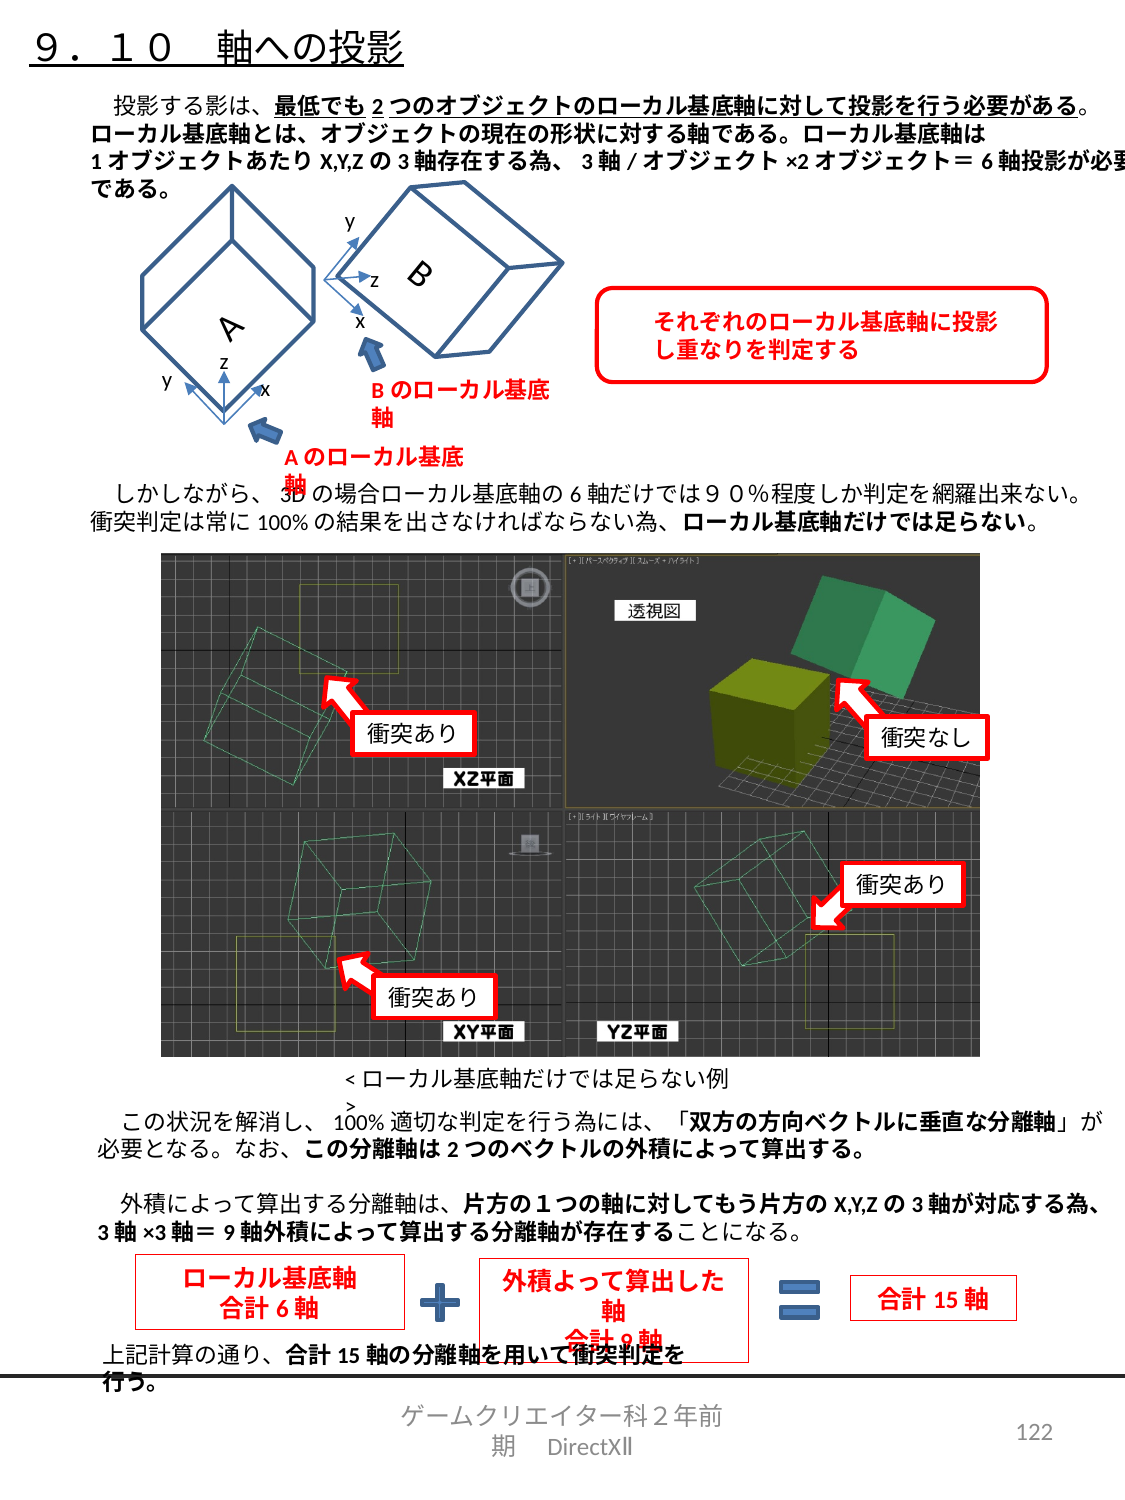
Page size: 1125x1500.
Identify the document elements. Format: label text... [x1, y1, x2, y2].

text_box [229, 383, 264, 425]
text_box 衝突なし [984, 716, 988, 759]
text_box 外積よって算出した軸 合計9軸 [479, 1258, 749, 1363]
text_box y [344, 198, 357, 236]
text_box B [363, 180, 565, 360]
picture [161, 553, 980, 1057]
text_box ローカル基底軸 合計6軸 [135, 1254, 405, 1330]
text_box [357, 337, 386, 368]
text_box x [355, 319, 368, 341]
text_box [420, 1283, 460, 1322]
text_box [250, 424, 283, 443]
footer ゲームクリエイター科２年前期 DirectXⅡ [384, 1390, 741, 1471]
text_box Aのローカル基底軸 [269, 435, 495, 505]
text_box 上記計算の通り、合計15軸の分離軸を用いて衝突判定を行う。 [87, 1383, 722, 1403]
text_box Bのローカル基底軸 [356, 368, 582, 438]
text_box z [219, 339, 232, 381]
text_box この状況を解消し、100%適切な判定を行う為には、「双方の方向ベクトルに垂直な分離軸」が 必要となる。なお、この分離軸は2つのベクトルの外積によって算出する。 外積によって算出する分離軸は、片方の１つの軸に対してもう片方のX,Y,Zの3軸が対応する為、 3軸×3軸＝9軸外積によって算出する分離軸が存在することになる。 [82, 1100, 1125, 1253]
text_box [323, 236, 360, 275]
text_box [323, 275, 372, 281]
text_box [779, 1305, 820, 1320]
text_box [779, 1280, 820, 1294]
text_box A [140, 183, 316, 382]
text_box <ローカル基底軸だけでは足らない例> [330, 1065, 748, 1100]
text_box y [161, 357, 174, 400]
text_box 投影する影は、最低でも2つのオブジェクトのローカル基底軸に対して投影を行う必要がある。 ローカル基底軸とは、オブジェクトの現在の形状に対する軸である。ローカル基底軸は 1オブジェクトあたりX,Y,Zの3軸存在する為、3軸/オブジェクト×2オブジェクト＝6軸投影が必要である。 [75, 84, 1125, 210]
text_box しかしながら、3Dの場合ローカル基底軸の6軸だけでは９０％程度しか判定を網羅出来ない。 衝突判定は常に100%の結果を出さなければならない為、ローカル基底軸だけでは足らない。 [75, 472, 1125, 542]
text_box ９．１０ 軸への投影 [14, 16, 419, 76]
text_box 上記計算の通り、合計15軸の分離軸を用いて衝突判定を行う。 [87, 1333, 722, 1375]
text_box 合計15軸 [850, 1275, 1017, 1321]
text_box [323, 288, 364, 317]
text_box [596, 287, 1047, 383]
text_box z [370, 257, 382, 300]
text_box x [260, 365, 273, 409]
slide_number 122 [806, 1390, 1069, 1471]
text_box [184, 381, 221, 425]
